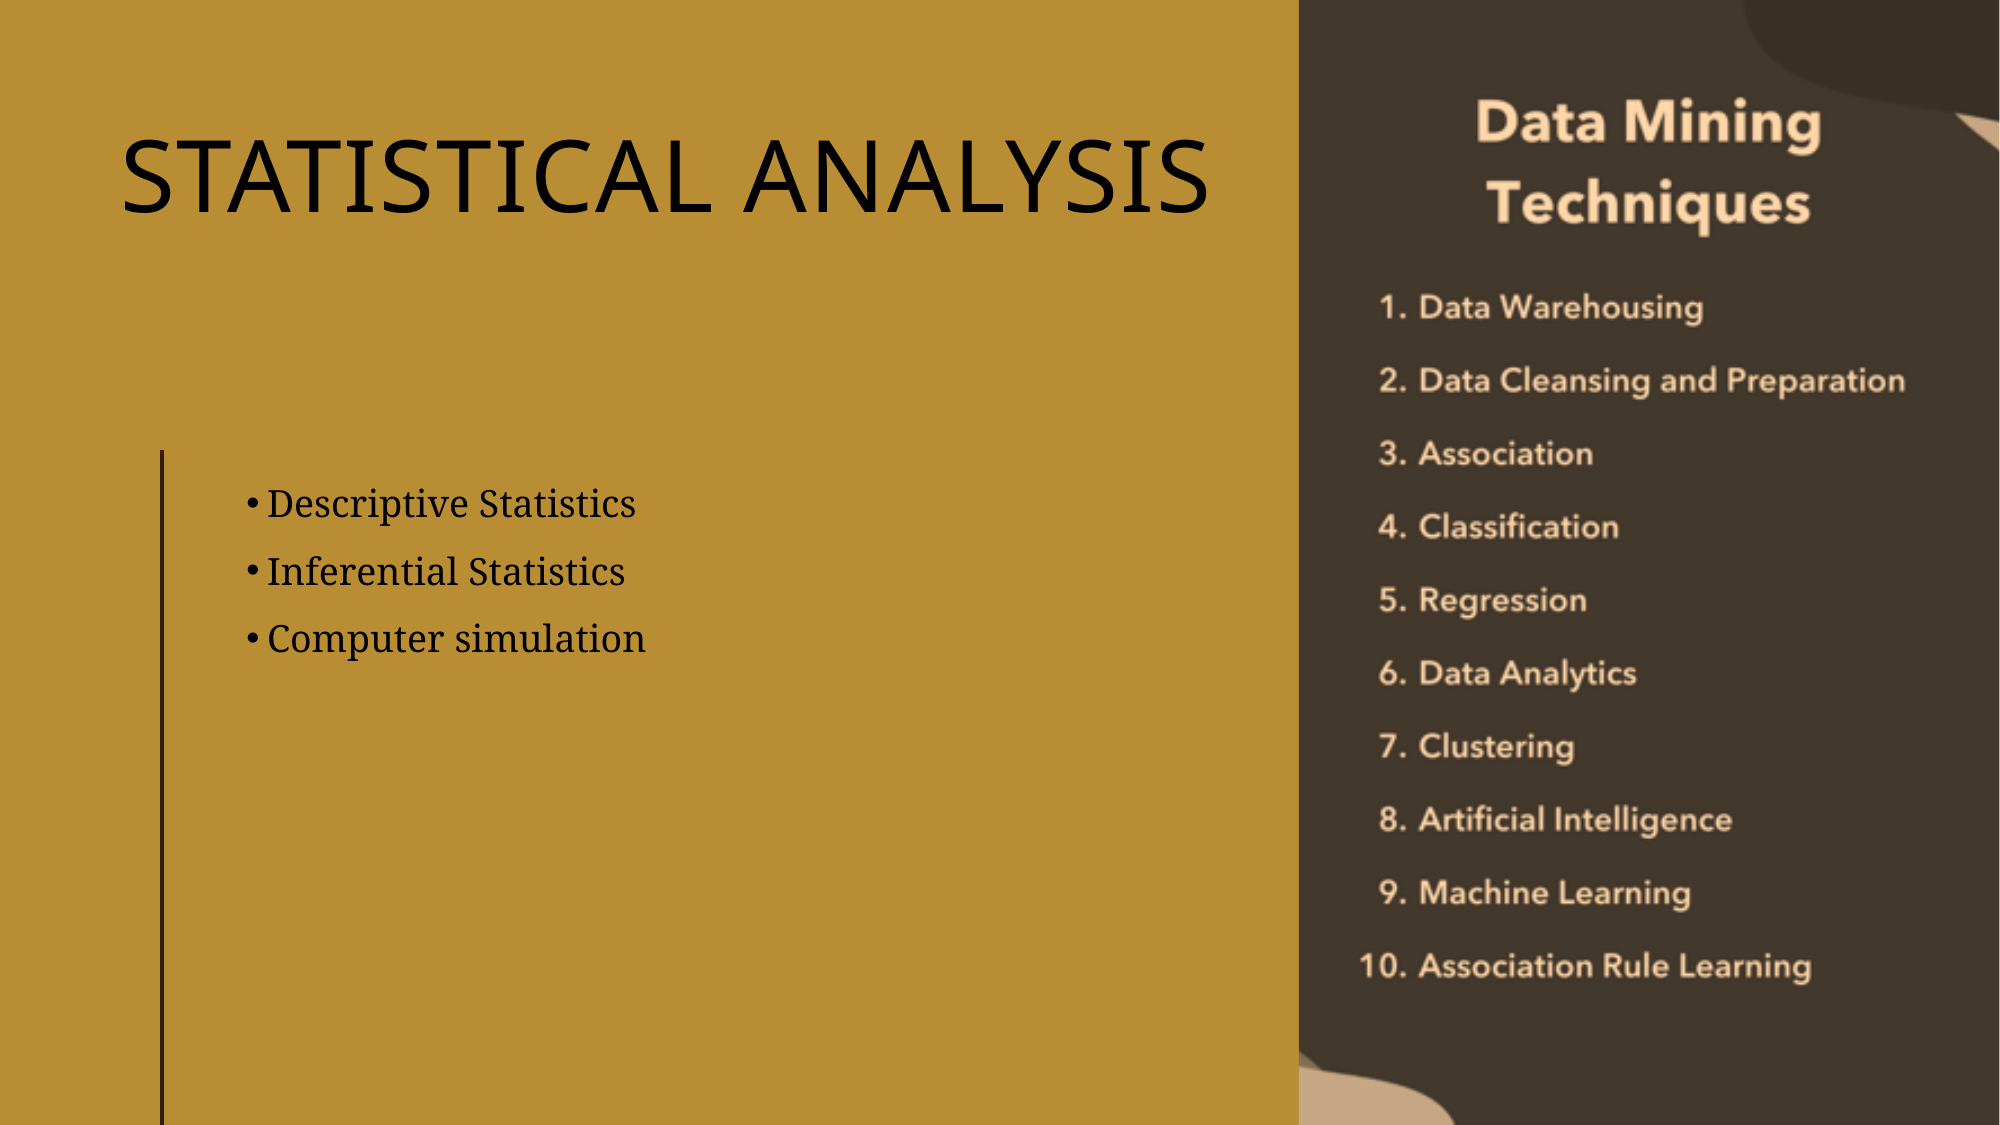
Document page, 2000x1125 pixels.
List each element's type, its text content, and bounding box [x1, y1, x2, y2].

list Descriptive Statistics Inferential Statistics Computer simulation [231, 450, 1230, 1000]
picture [1298, 0, 2000, 1125]
title Statistical Analysis [105, 104, 1230, 384]
